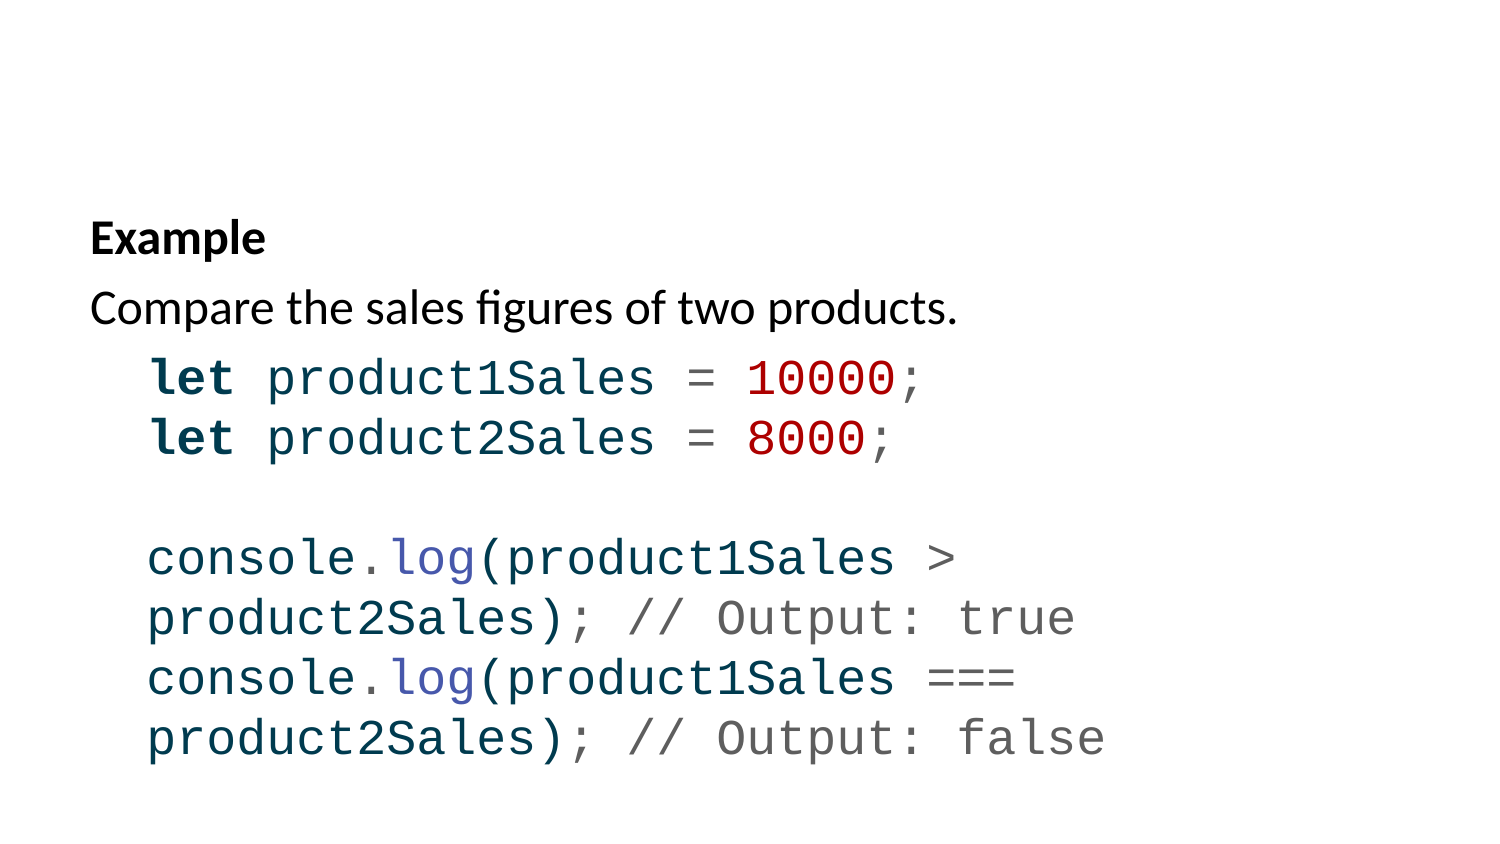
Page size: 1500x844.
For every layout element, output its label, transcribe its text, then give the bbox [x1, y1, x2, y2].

list Example Compare the sales figures of two products. let product1Sales = 10000; let product2Sales = 8000; console.log(product1Sales > product2Sales); // Output: true console.log(product1Sales === product2Sales); // Output: false [75, 196, 1425, 754]
